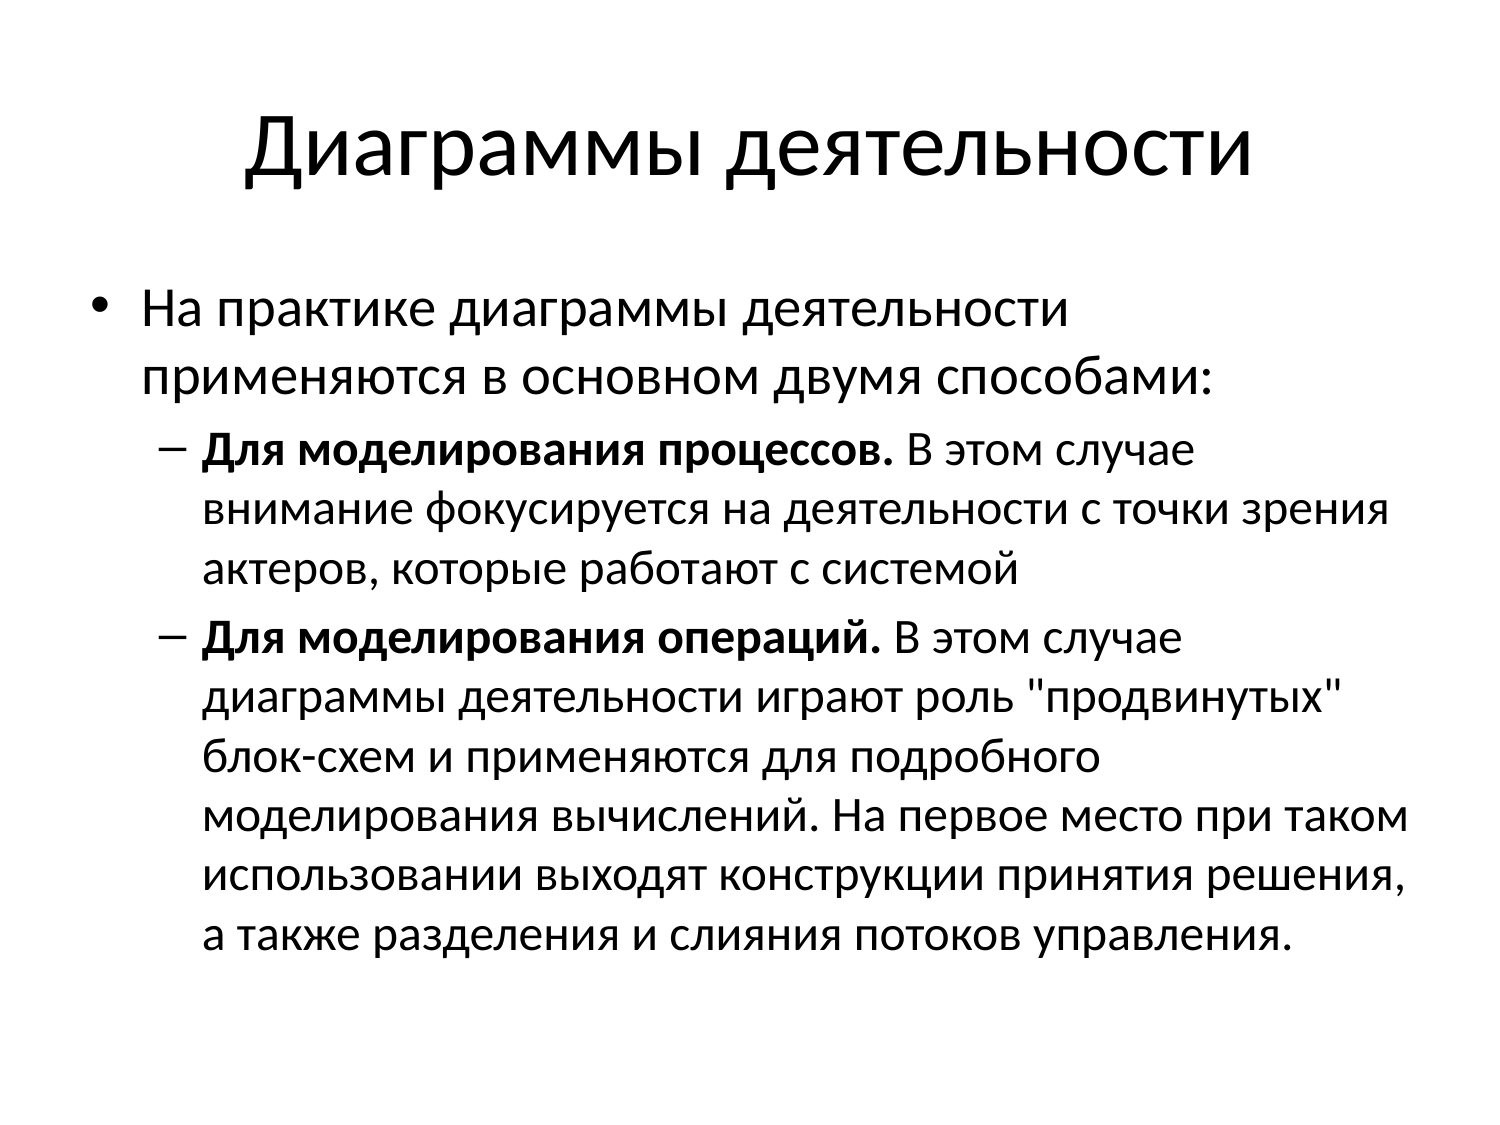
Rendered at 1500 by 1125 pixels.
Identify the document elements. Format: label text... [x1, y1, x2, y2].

title Диаграммы деятельности [75, 45, 1425, 233]
list На практике диаграммы деятельности применяются в основном двумя способами: Для моделирования процессов. В этом случае внимание фокусируется на деятельности с точки зрения актеров, которые работают с системой Для моделирования операций. В этом случае диаграммы деятельности играют роль "продвинутых" блок-схем и применяются для подробного моделирования вычислений. На первое место при таком использовании выходят конструкции принятия решения, а также разделения и слияния потоков управления. [75, 262, 1425, 1005]
